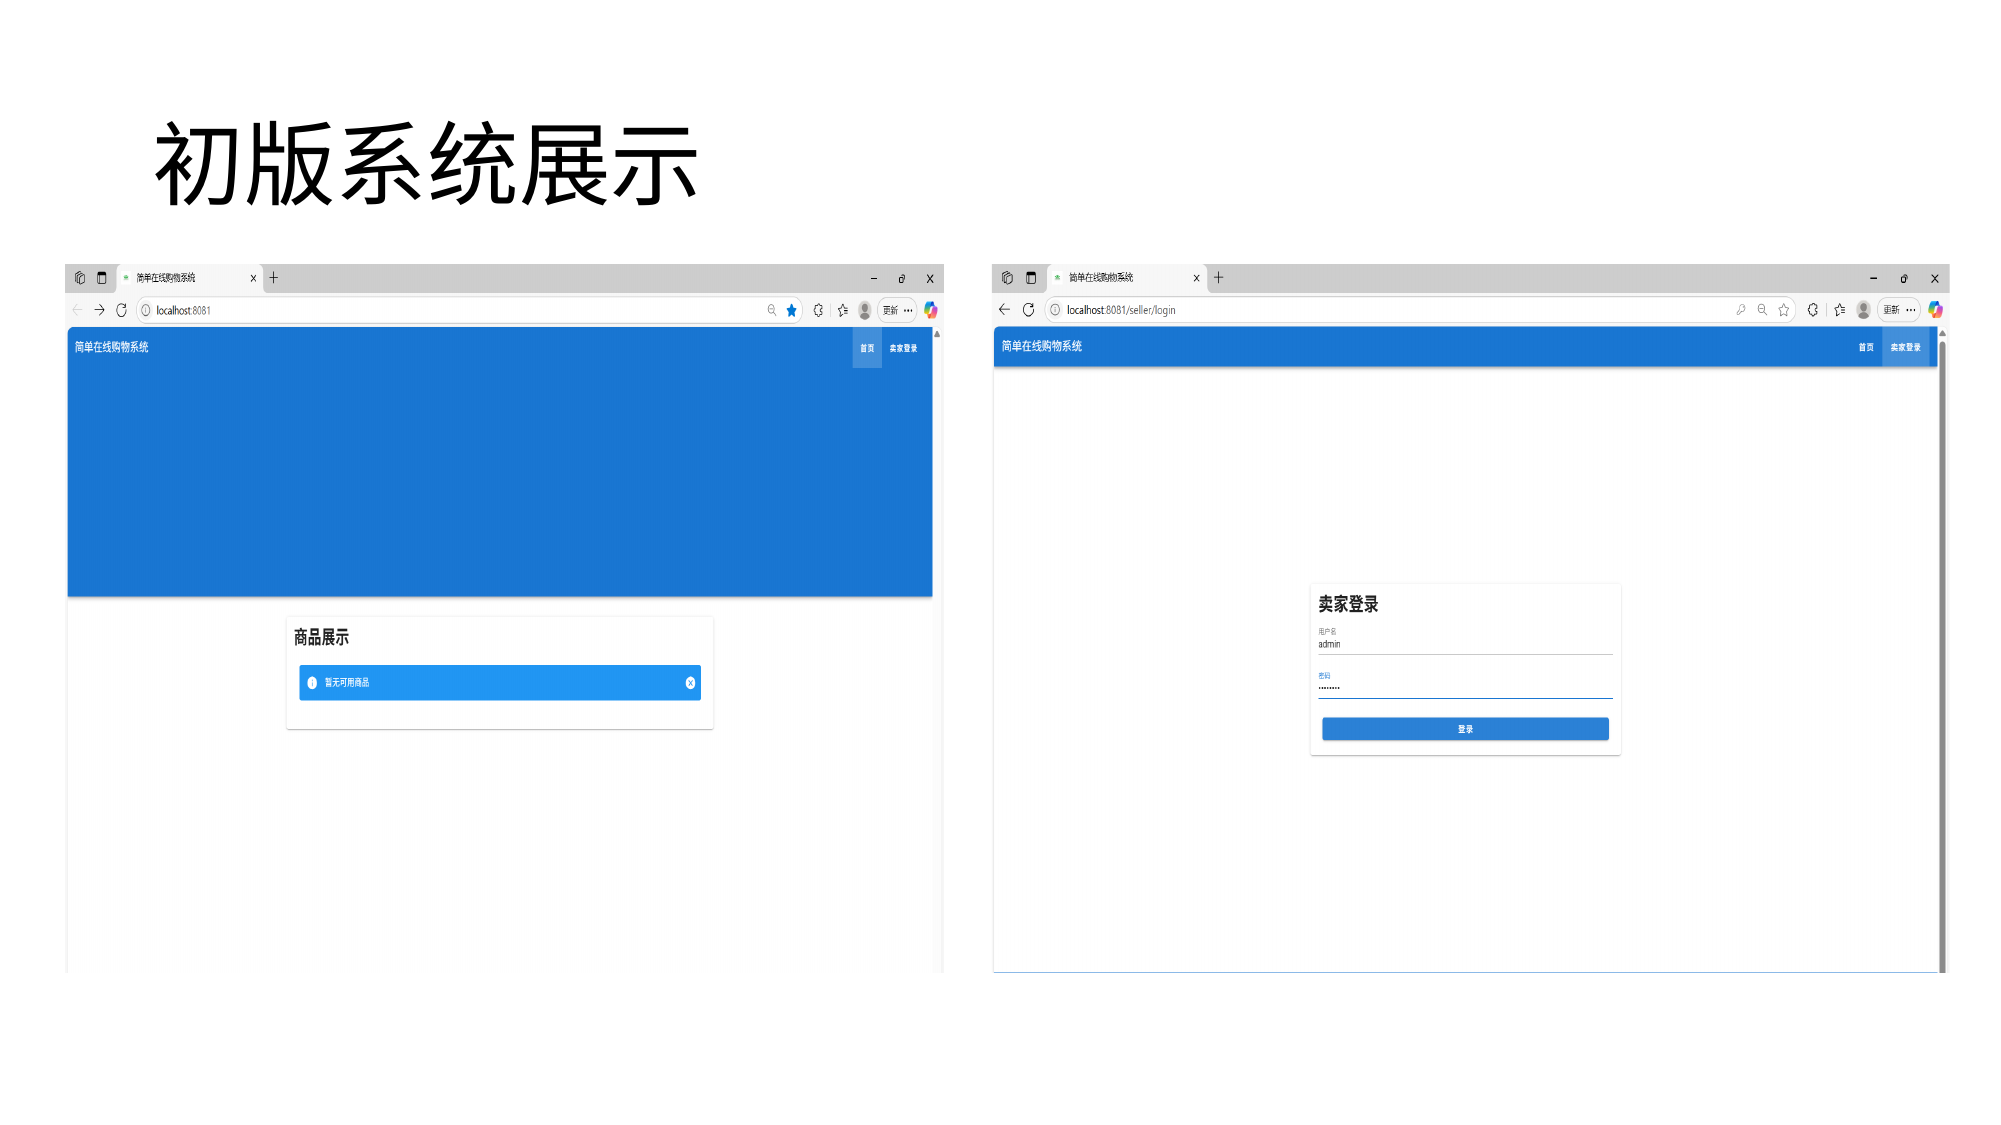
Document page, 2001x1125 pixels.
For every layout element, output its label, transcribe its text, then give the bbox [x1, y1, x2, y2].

picture [991, 264, 1951, 974]
title 初版系统展示 [137, 59, 1863, 278]
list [64, 264, 945, 974]
